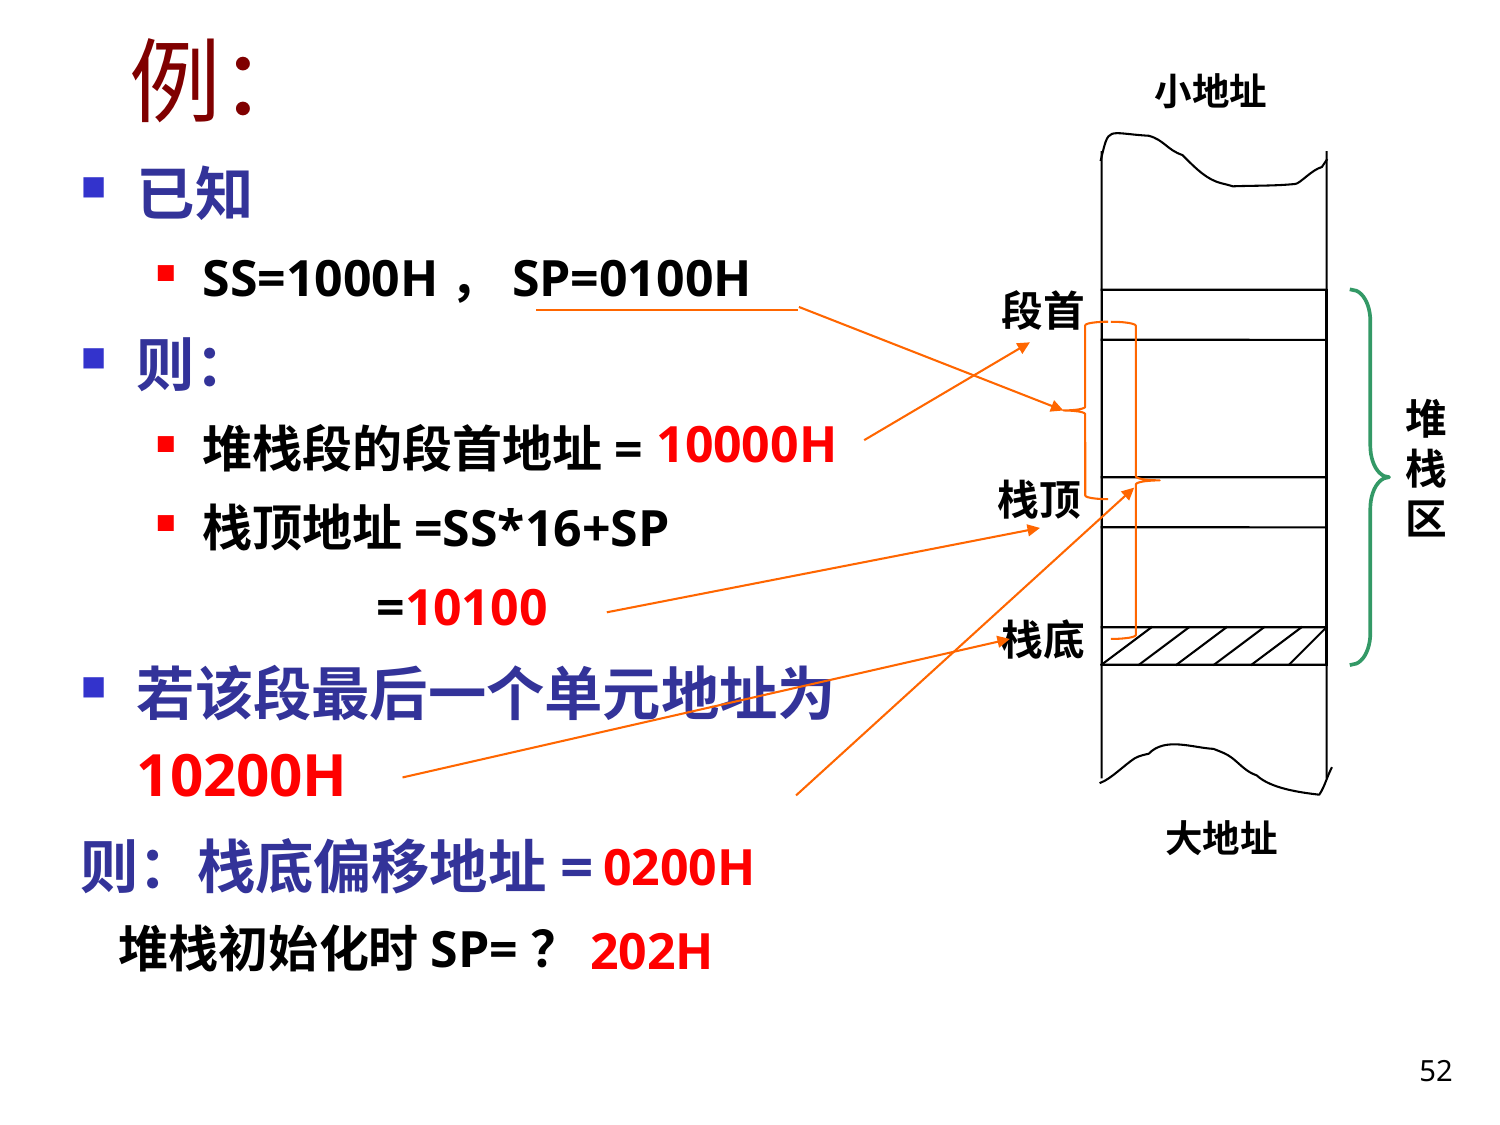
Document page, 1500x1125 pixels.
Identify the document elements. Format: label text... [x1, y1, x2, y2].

title 例： [114, 27, 1393, 142]
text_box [607, 527, 791, 613]
text_box 堆栈初始化时SP=？ [104, 909, 624, 985]
slide_number 52 [1154, 1023, 1468, 1100]
text_box 202H [575, 912, 824, 988]
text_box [864, 418, 1031, 440]
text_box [982, 125, 1479, 795]
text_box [796, 487, 1135, 795]
text_box 小地址 [1139, 60, 1322, 121]
text_box 大地址 [1150, 807, 1333, 868]
text_box 0200H [588, 827, 837, 903]
text_box 10000H [641, 405, 890, 480]
list 已知 SS=1000H，SP=0100H 则： 堆栈段的段首地址= 栈顶地址=SS*16+SP =10100 若该段最后一个单元地址为10200H 则：栈底偏移地址= [65, 139, 878, 913]
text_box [799, 307, 1064, 411]
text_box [403, 638, 791, 778]
